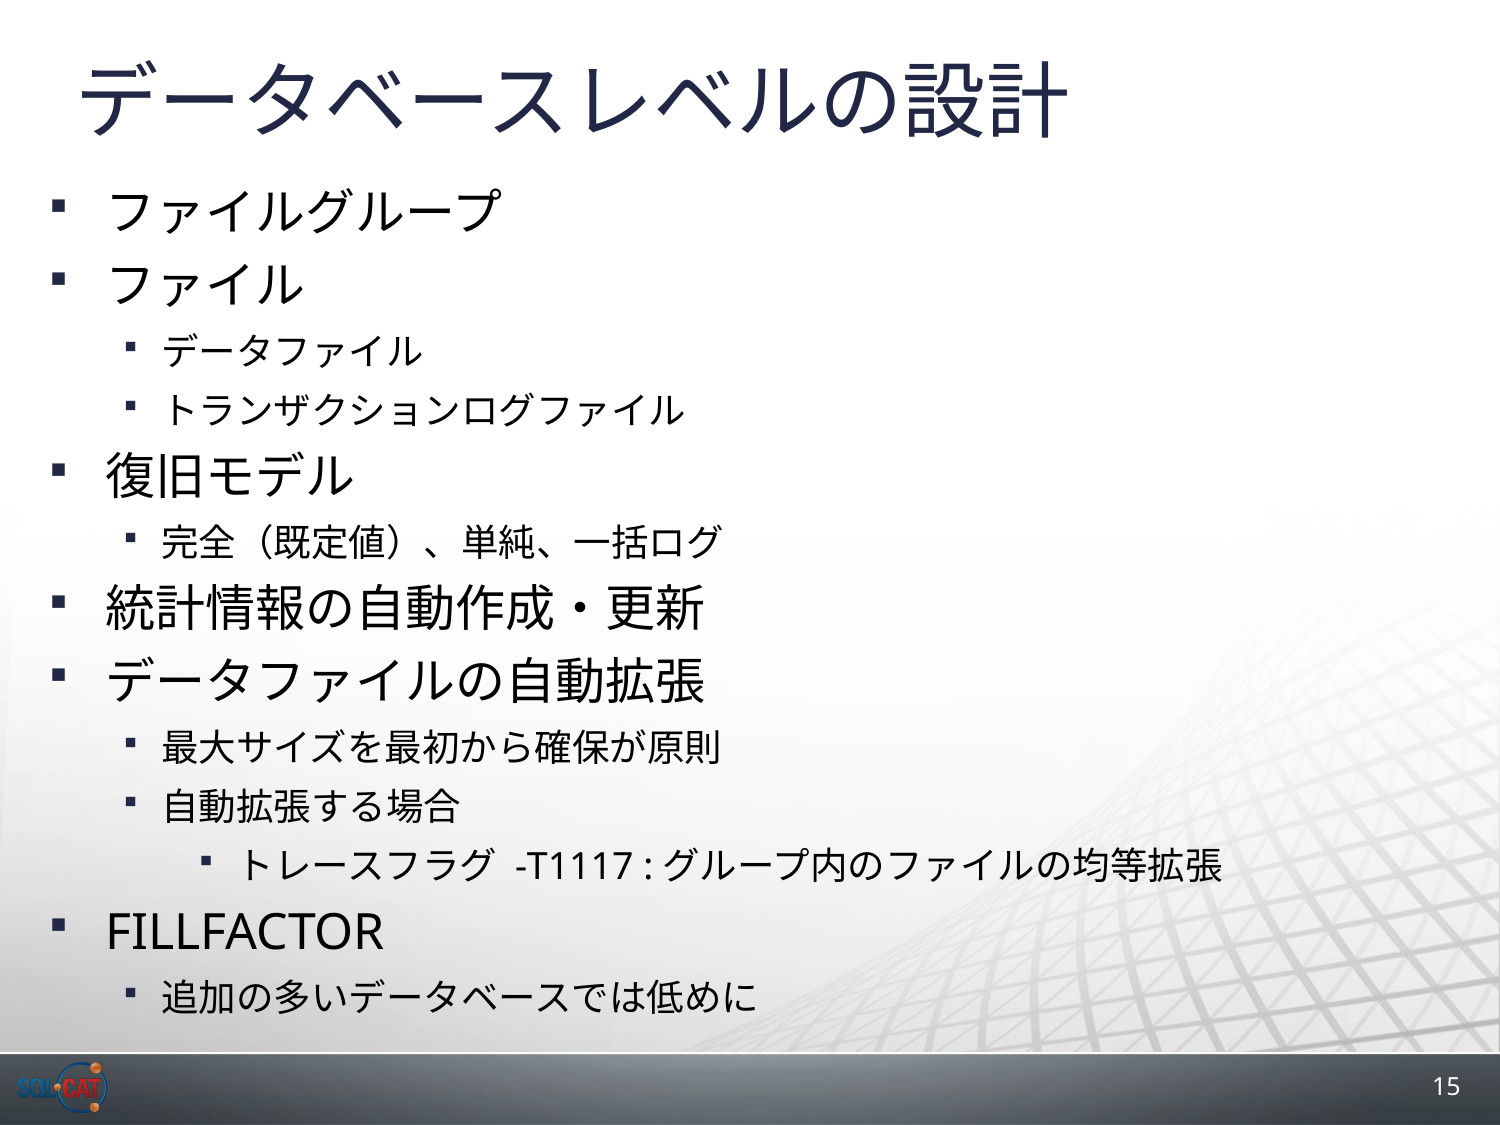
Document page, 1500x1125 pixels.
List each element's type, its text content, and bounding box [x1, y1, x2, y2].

list ファイルグループ ファイル データファイル トランザクションログファイル 復旧モデル 完全（既定値）、単純、一括ログ 統計情報の自動作成・更新 データファイルの自動拡張 最大サイズを最初から確保が原則 自動拡張する場合 トレースフラグ -T1117 :グループ内のファイルの均等拡張 FILLFACTOR 追加の多いデータベースでは低めに [48, 187, 1452, 1056]
picture [0, 0, 1500, 1125]
title データベースレベルの設計 [74, 59, 1441, 161]
